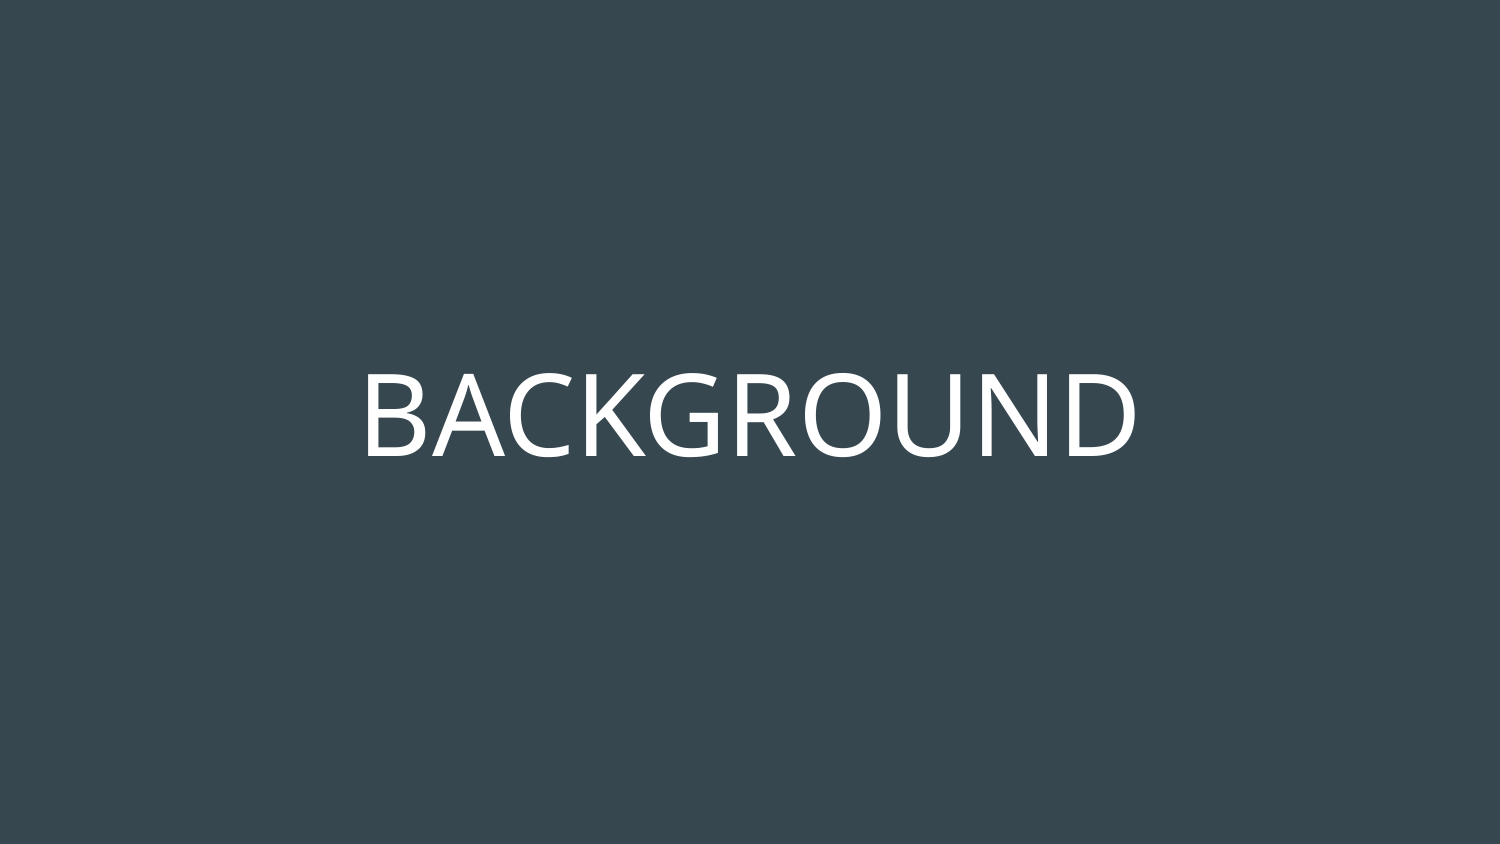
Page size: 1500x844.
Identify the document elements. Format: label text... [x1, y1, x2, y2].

title BACKGROUND [158, 327, 1342, 517]
